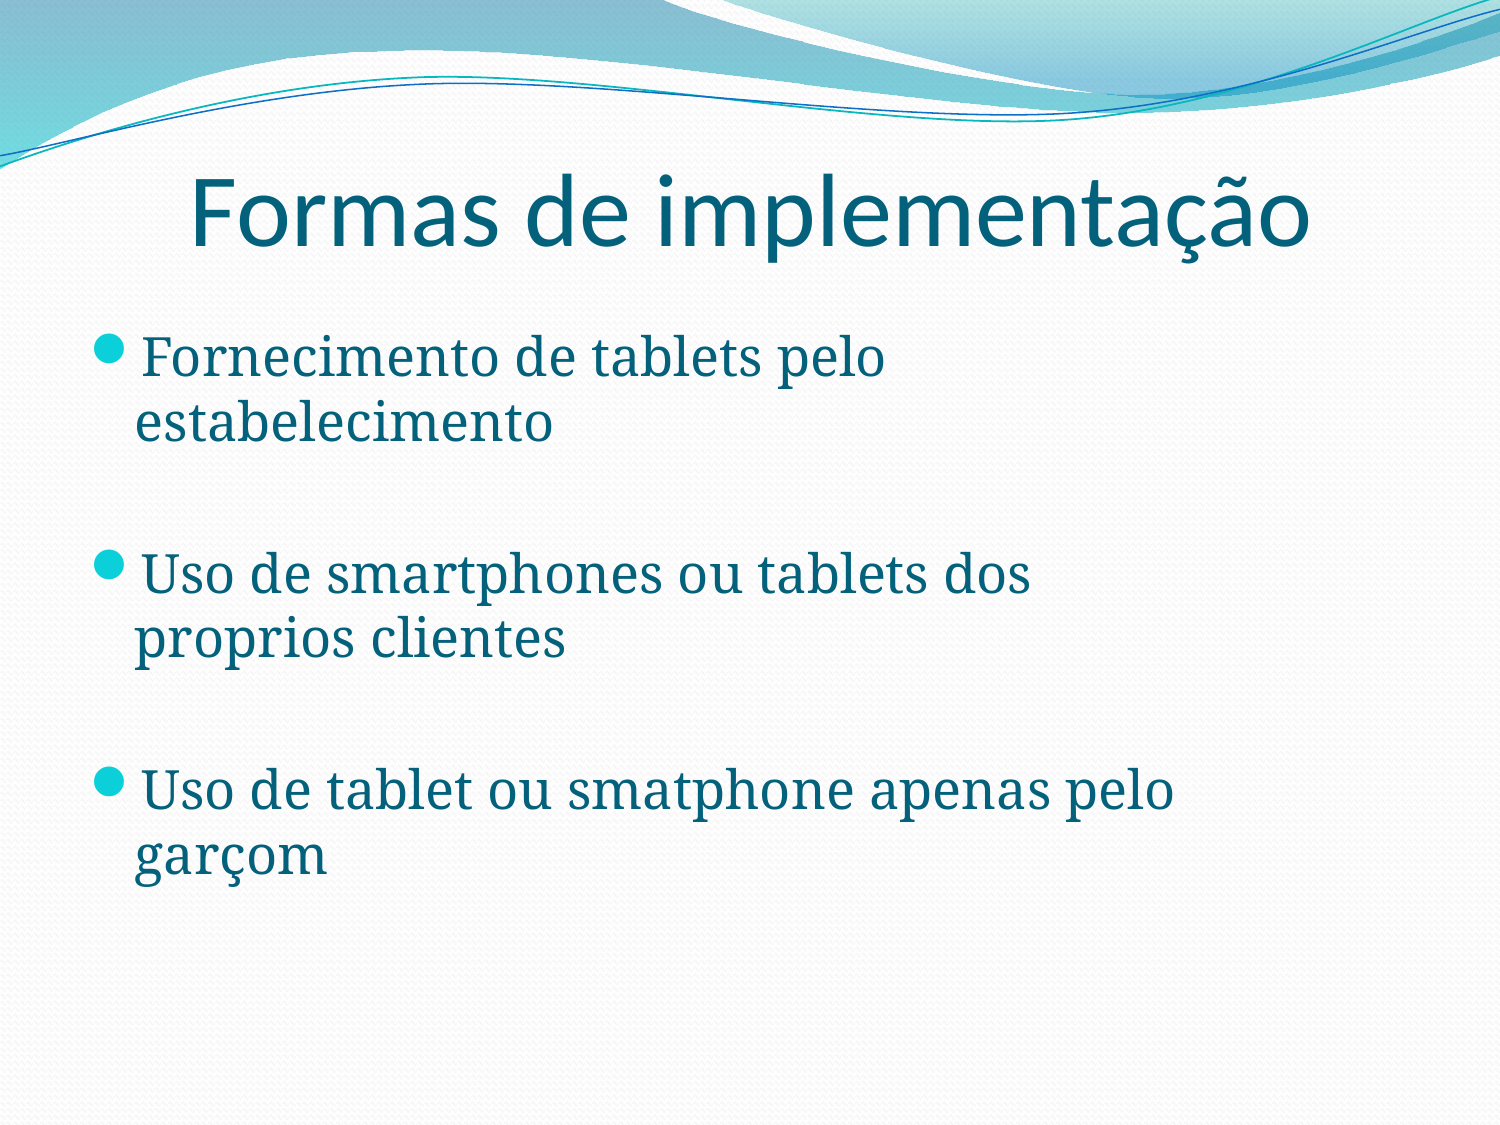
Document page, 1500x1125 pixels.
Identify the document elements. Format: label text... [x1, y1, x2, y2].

title Formas de implementação [76, 125, 1427, 268]
list Fornecimento de tablets pelo estabelecimento Uso de smartphones ou tablets dos proprios clientes Uso de tablet ou smatphone apenas pelo garçom [75, 314, 1199, 1043]
